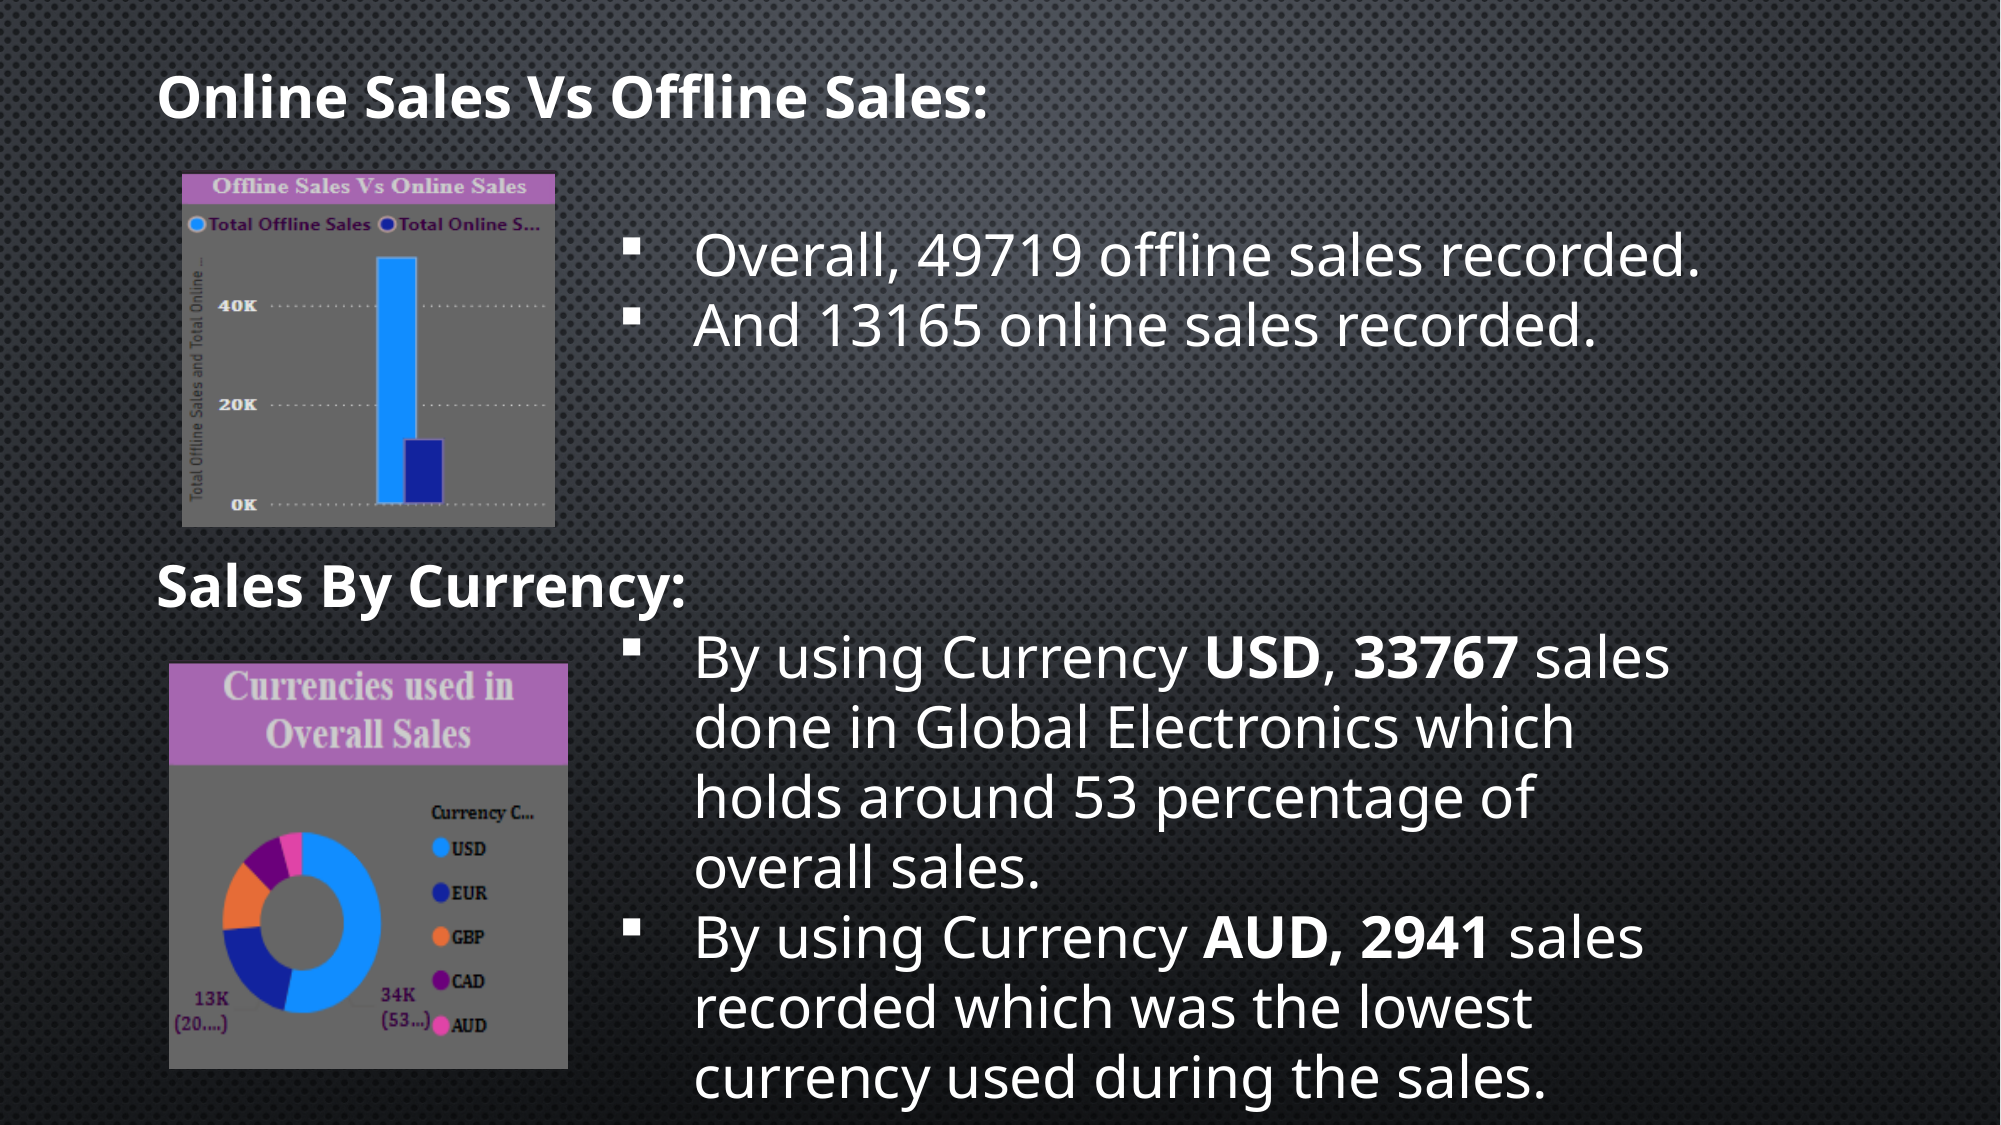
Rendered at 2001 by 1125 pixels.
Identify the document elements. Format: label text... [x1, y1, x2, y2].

text_box Online Sales Vs Offline Sales: [141, 52, 1152, 138]
picture [182, 170, 555, 527]
text_box Sales By Currency: [141, 542, 962, 627]
text_box Overall, 49719 offline sales recorded. And 13165 online sales recorded. [603, 211, 1730, 366]
picture [169, 659, 569, 1069]
text_box By using Currency USD, 33767 sales done in Global Electronics which holds around 53 percentage of overall sales. By using Currency AUD, 2941 sales recorded which was the lowest currency used during the sales. [603, 612, 1730, 1118]
